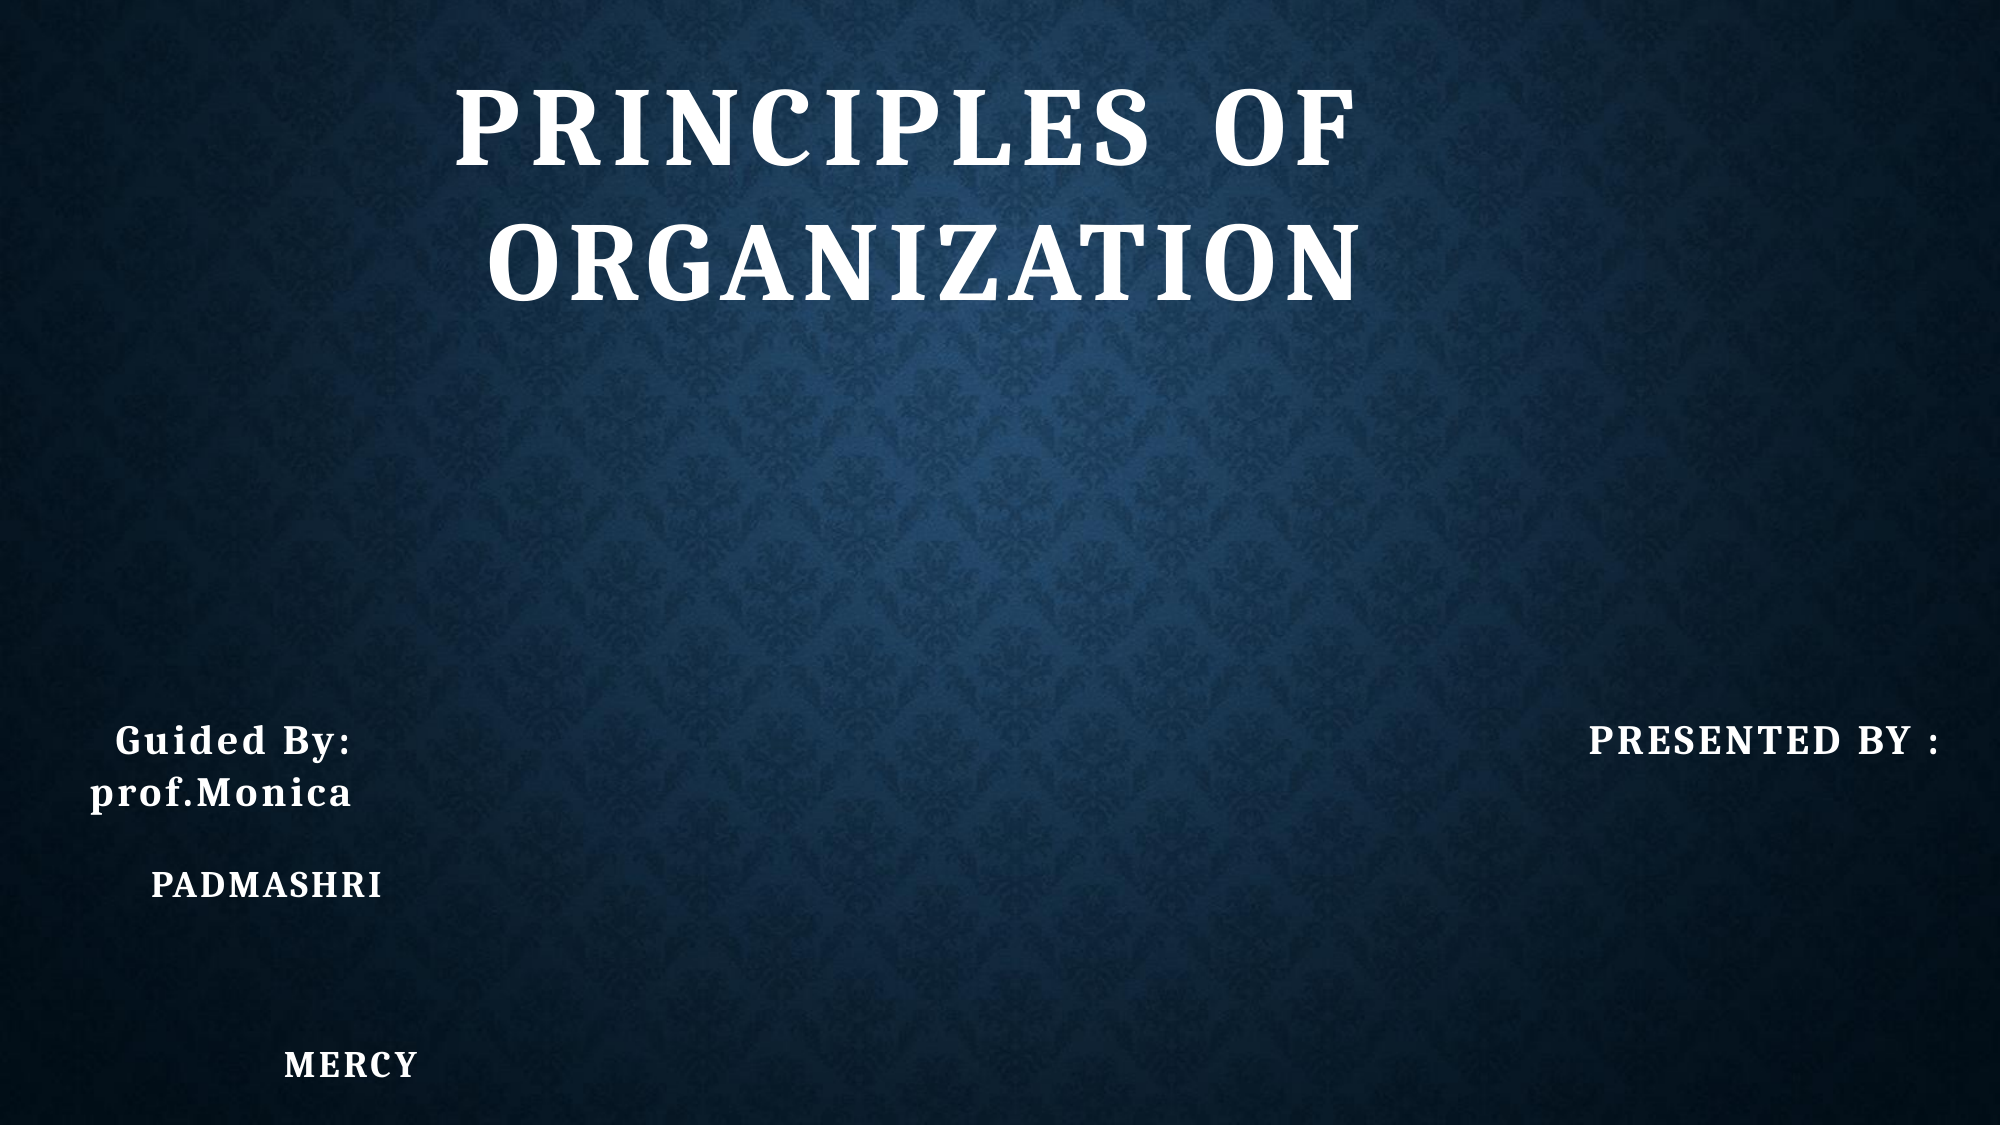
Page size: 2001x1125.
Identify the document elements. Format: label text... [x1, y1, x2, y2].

text_box Guided By: PRESENTED BY : prof.Monica PADMASHRI MERCY MALAN [87, 710, 1944, 1125]
picture [0, 0, 2000, 1125]
title PRINCIPLES OF ORGANIZATION [451, 51, 1381, 324]
